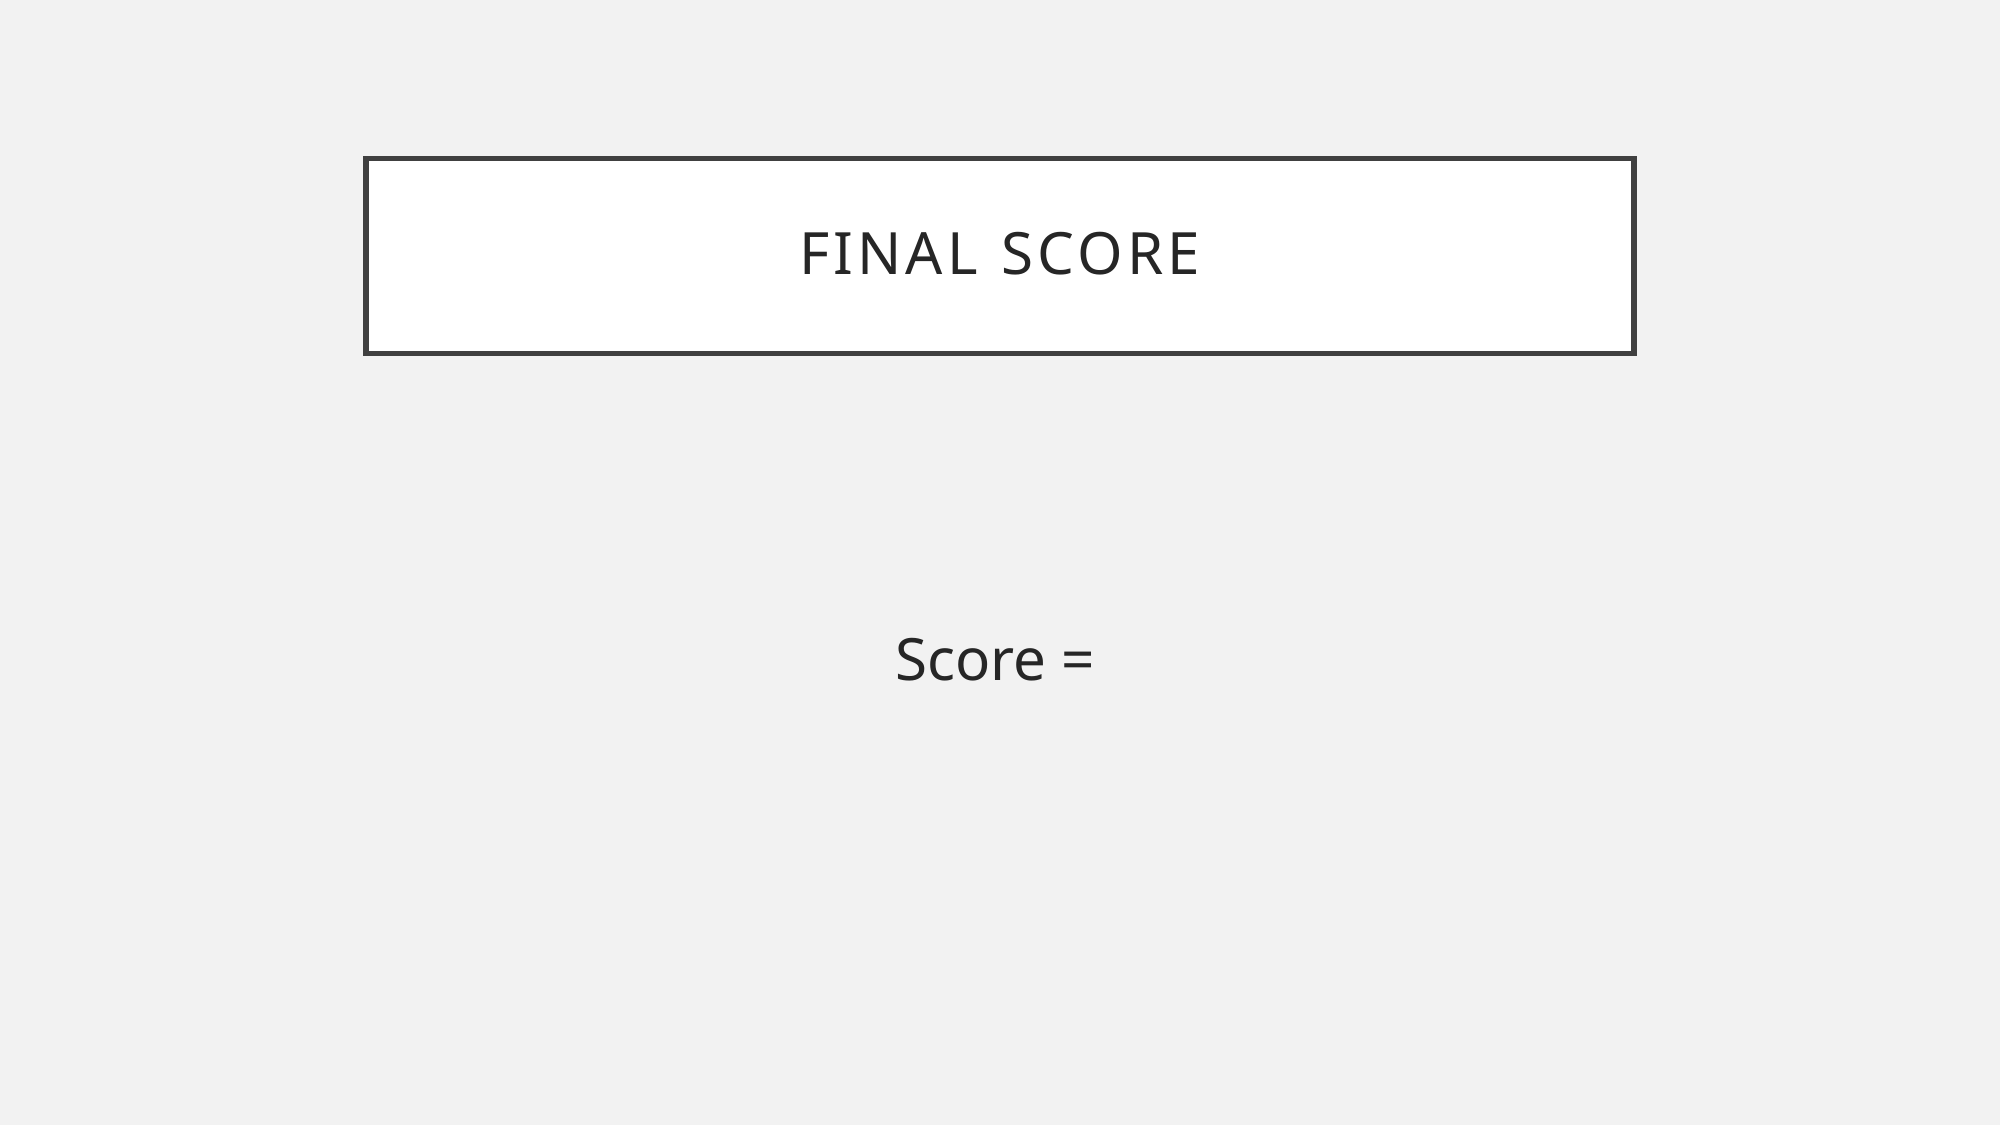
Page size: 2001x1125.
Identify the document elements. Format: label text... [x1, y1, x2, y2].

title Final Score [363, 156, 1637, 356]
